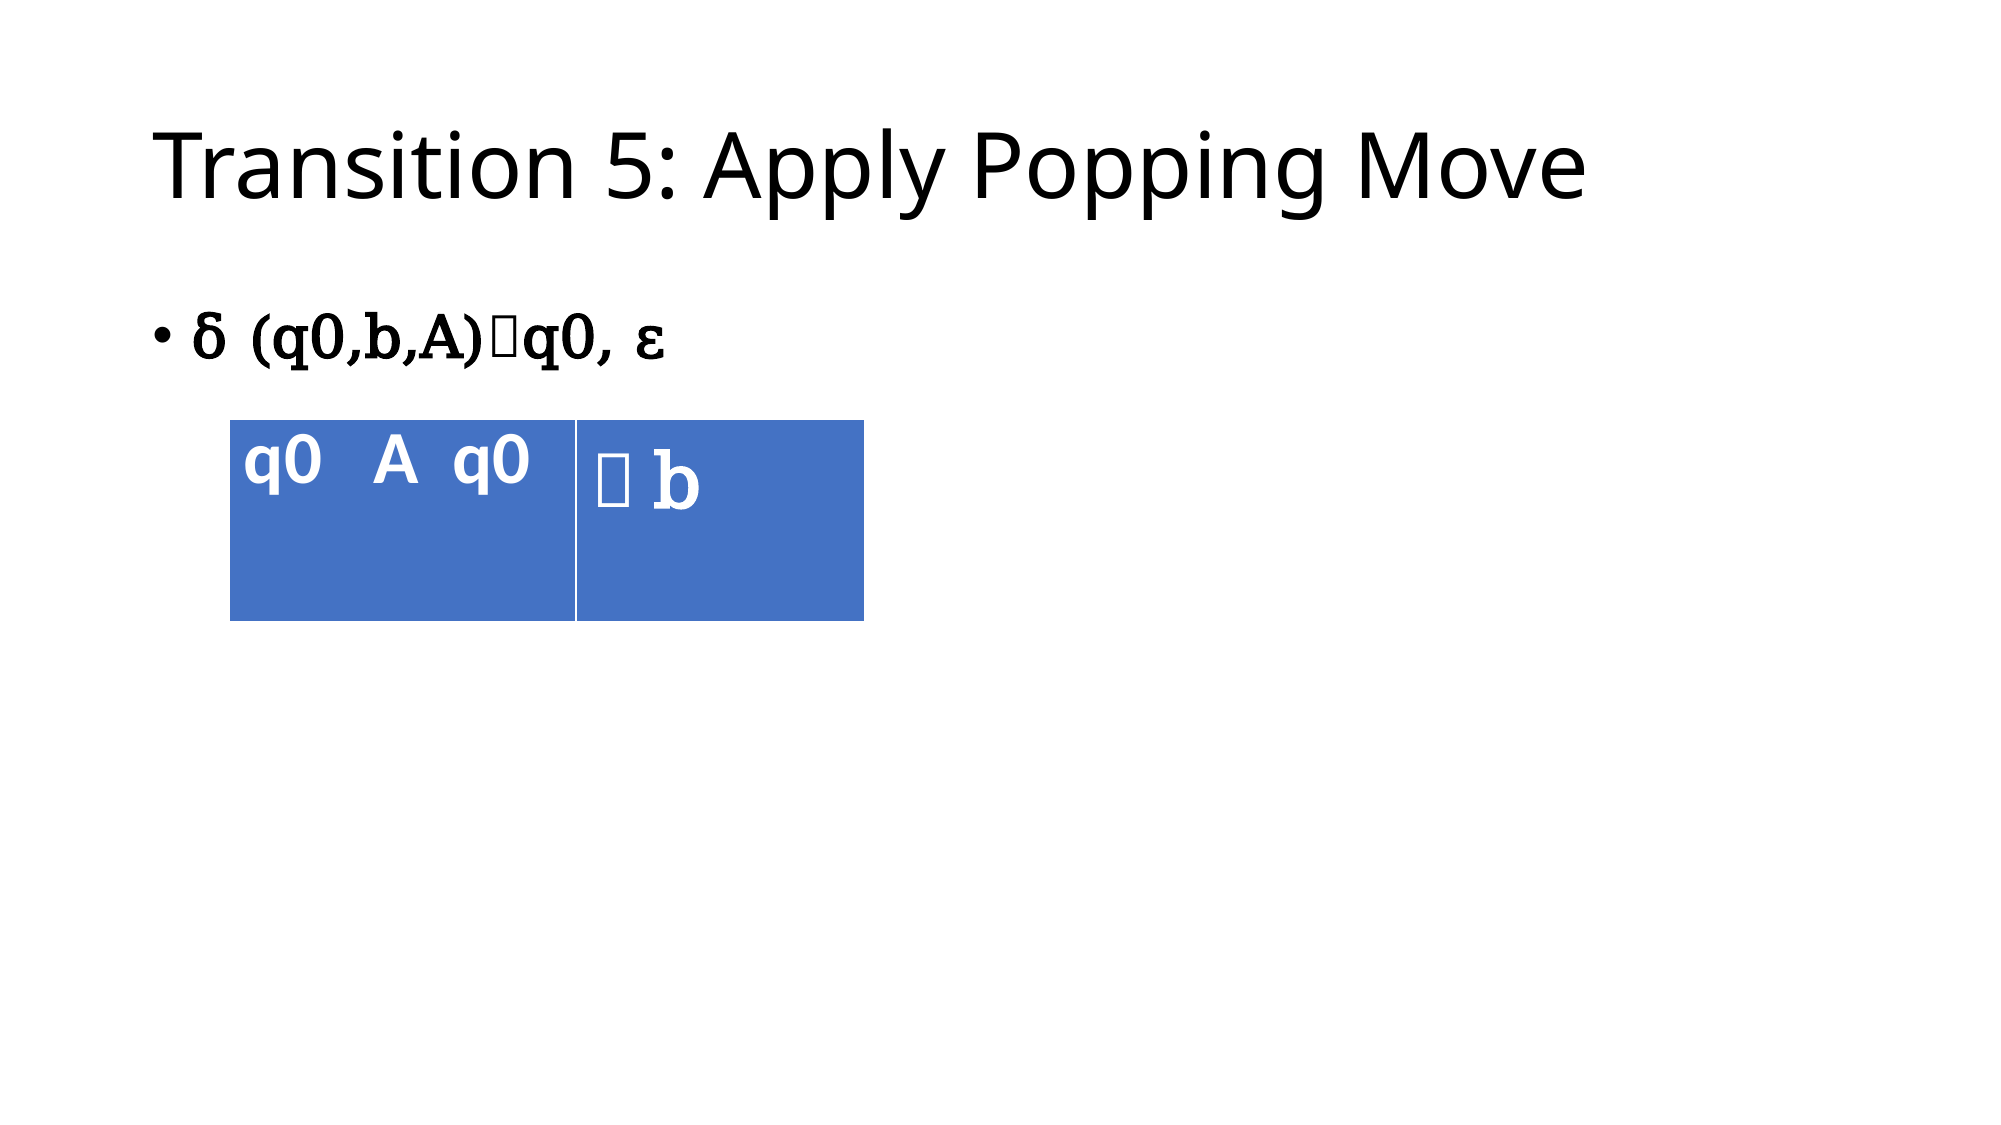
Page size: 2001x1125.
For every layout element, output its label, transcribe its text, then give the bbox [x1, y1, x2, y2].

list δ (q0,b,A)q0, ε [137, 299, 1863, 1014]
table_header q0 A q0 [230, 420, 575, 621]
title Transition 5: Apply Popping Move [137, 59, 1863, 278]
table_header  b [577, 420, 864, 621]
